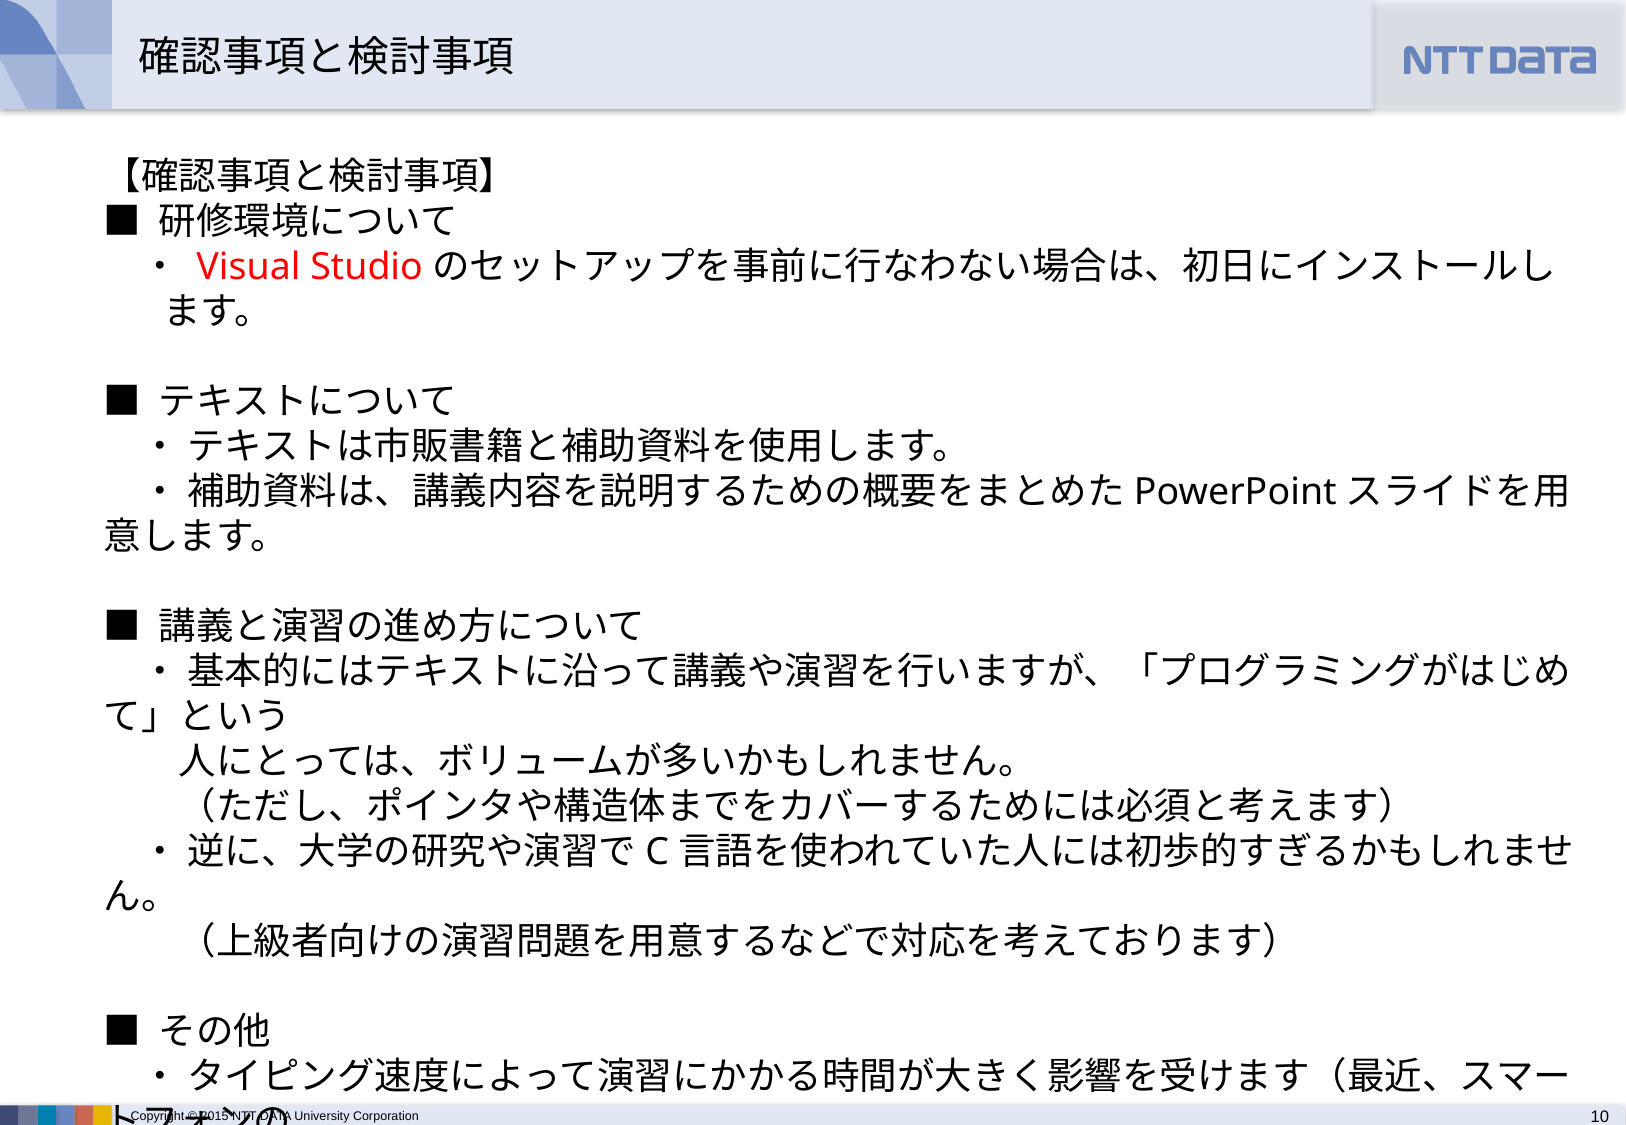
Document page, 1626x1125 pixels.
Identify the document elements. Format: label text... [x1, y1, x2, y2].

title 確認事項と検討事項 [111, 0, 1363, 109]
text_box 【確認事項と検討事項】 ■ 研修環境について ・ Visual Studioのセットアップを事前に行なわない場合は、初日にインストールします。 ■ テキストについて ・ テキストは市販書籍と補助資料を使用します。 ・ 補助資料は、講義内容を説明するための概要をまとめたPowerPointスライドを用意します。 ■ 講義と演習の進め方について ・ 基本的にはテキストに沿って講義や演習を行いますが、「プログラミングがはじめて」という 人にとっては、ボリュームが多いかもしれません。 （ただし、ポインタや構造体までをカバーするためには必須と考えます） ・ 逆に、大学の研究や演習でC言語を使われていた人には初歩的すぎるかもしれません。 （上級者向けの演習問題を用意するなどで対応を考えております） ■ その他 ・ タイピング速度によって演習にかかる時間が大きく影響を受けます（最近、スマートフォンの 入力に慣れていてもキーボードは苦手という人が多い）。キーボードタイピングが苦手な人向け にタイピング練習などを事前に行っていただけると演習をスムーズに行うことができます。 [89, 145, 1598, 1125]
picture [1404, 46, 1596, 74]
picture [0, 0, 111, 109]
